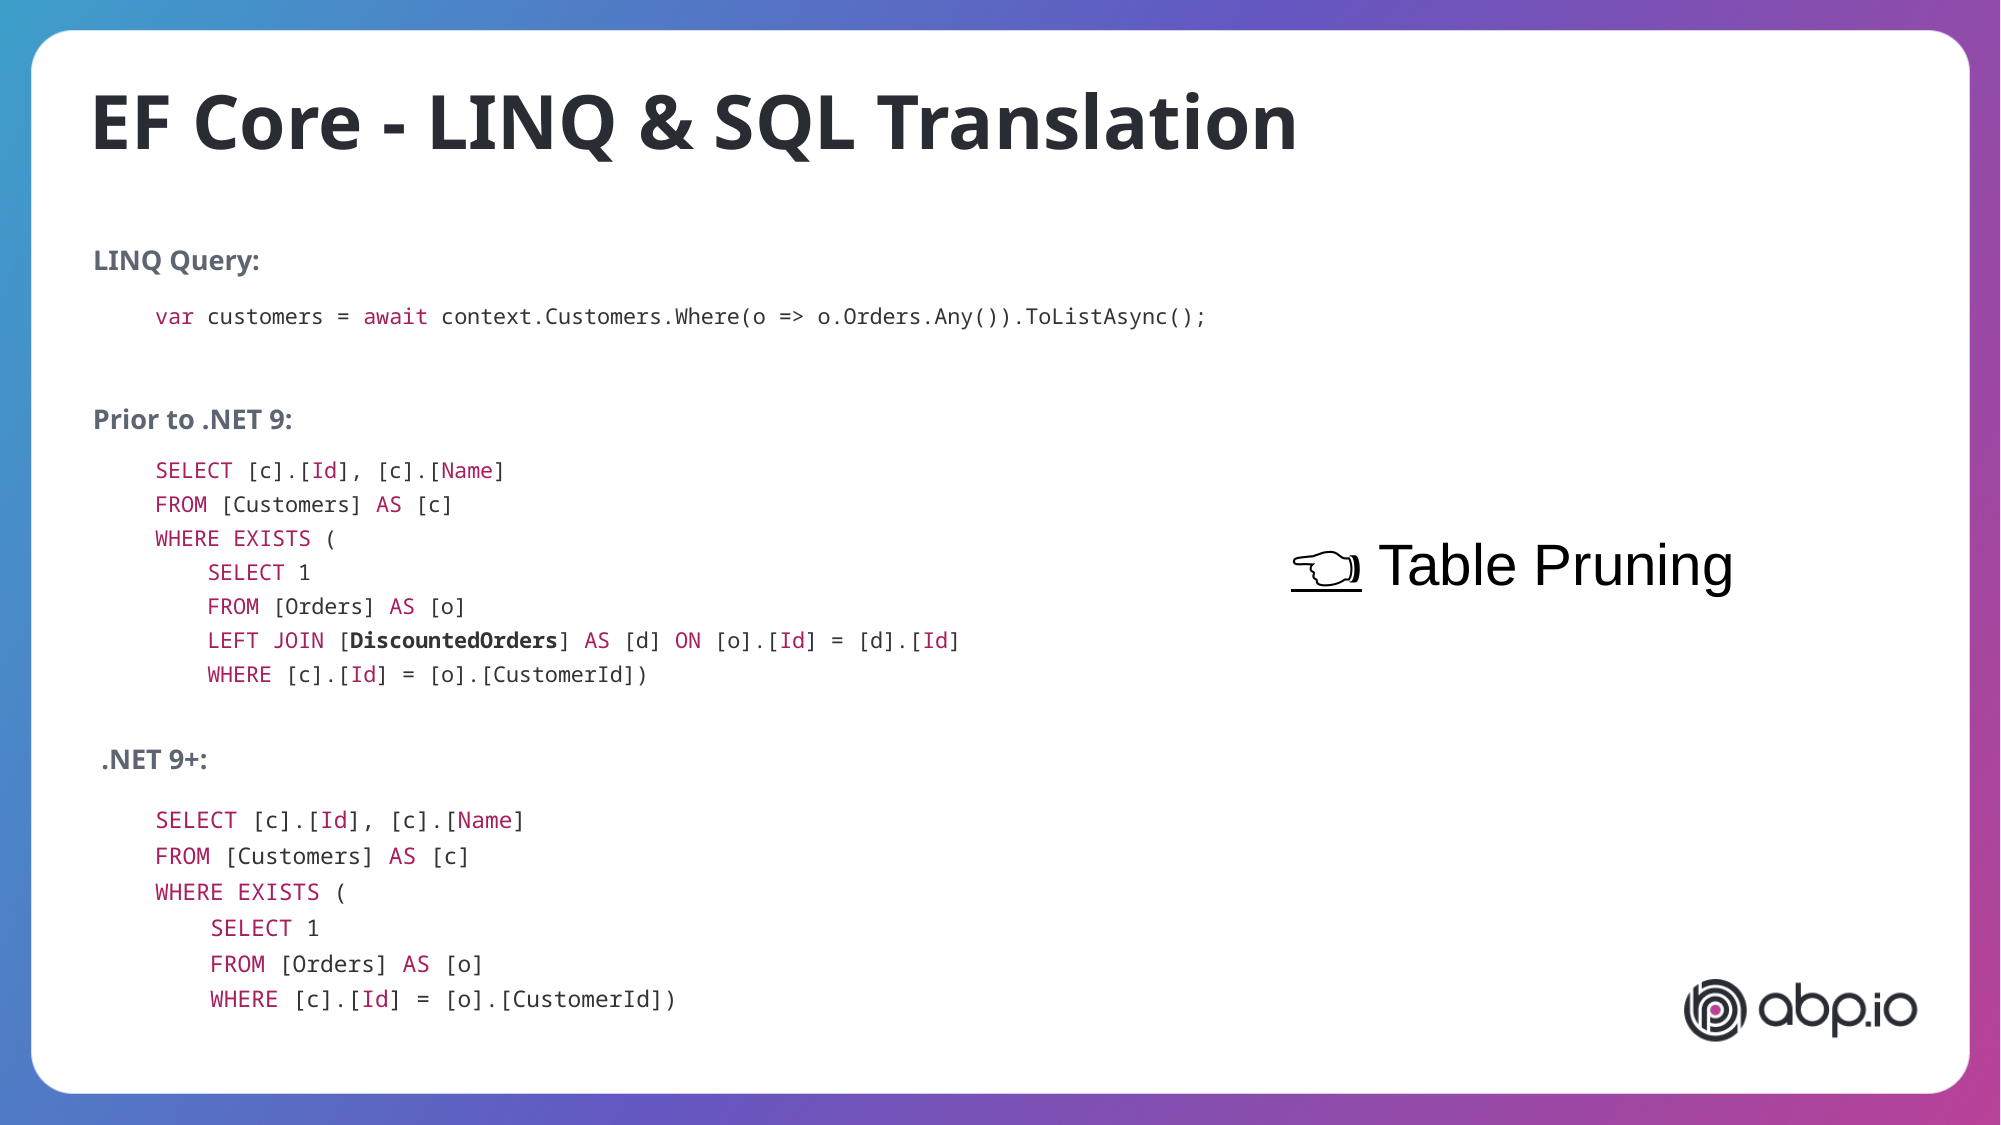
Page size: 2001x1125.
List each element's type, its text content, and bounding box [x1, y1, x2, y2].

table_header SELECT [c].[Id], [c].[Name] FROM [Customers] AS [c] WHERE EXISTS ( SELECT 1 FROM [Orders] AS [o] LEFT JOIN [DiscountedOrders] AS [d] ON [o].[Id] = [d].[Id] WHERE [c].[Id] = [o].[CustomerId]) [145, 441, 1382, 699]
text_box 👈 Table Pruning [1275, 512, 1873, 613]
table_header var customers = await context.Customers.Where(o => o.Orders.Any()).ToListAsync(); [145, 287, 1303, 342]
text_box LINQ Query: [78, 219, 1922, 999]
text_box EF Core - LINQ & SQL Translation [74, 66, 1919, 184]
picture [0, 0, 2001, 1125]
text_box Prior to .NET 9: [78, 370, 454, 441]
table_header SELECT [c].[Id], [c].[Name] FROM [Customers] AS [c] WHERE EXISTS ( SELECT 1 FROM [Orders] AS [o] WHERE [c].[Id] = [o].[CustomerId]) [145, 789, 1098, 1025]
text_box .NET 9+: [86, 710, 402, 781]
